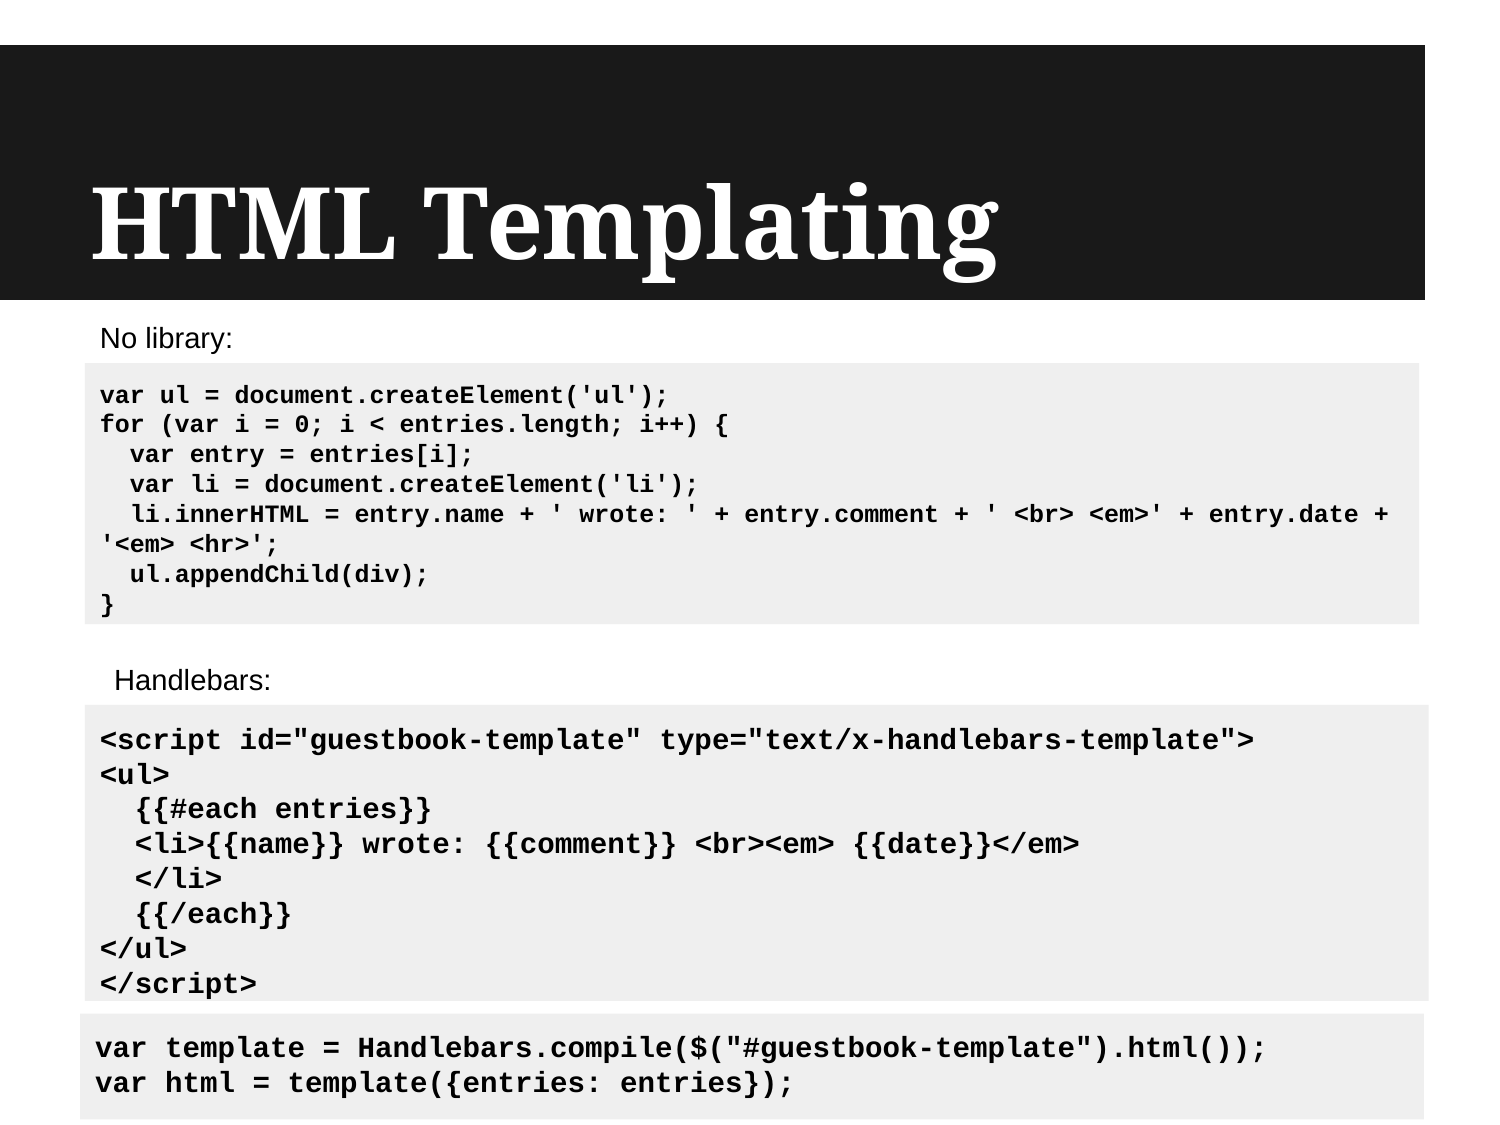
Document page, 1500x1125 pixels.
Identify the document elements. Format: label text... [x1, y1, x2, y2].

text_box No library: [85, 304, 731, 369]
text_box Handlebars: [99, 646, 745, 712]
text_box var ul = document.createElement('ul'); for (var i = 0; i < entries.length; i++) { var entry = entries[i]; var li = document.createElement('li'); li.innerHTML = entry.name + ' wrote: ' + entry.comment + ' <br> <em>' + entry.date + '<em> <hr>'; ul.appendChild(div); } [84, 363, 1420, 625]
text_box <script id="guestbook-template" type="text/x-handlebars-template"> <ul> {{#each entries}} <li>{{name}} wrote: {{comment}} <br><em> {{date}}</em> </li> {{/each}} </ul> </script> [84, 704, 1429, 1001]
text_box var template = Handlebars.compile($("#guestbook-template").html()); var html = template({entries: entries}); [80, 1013, 1424, 1120]
title HTML Templating [75, 45, 1425, 295]
